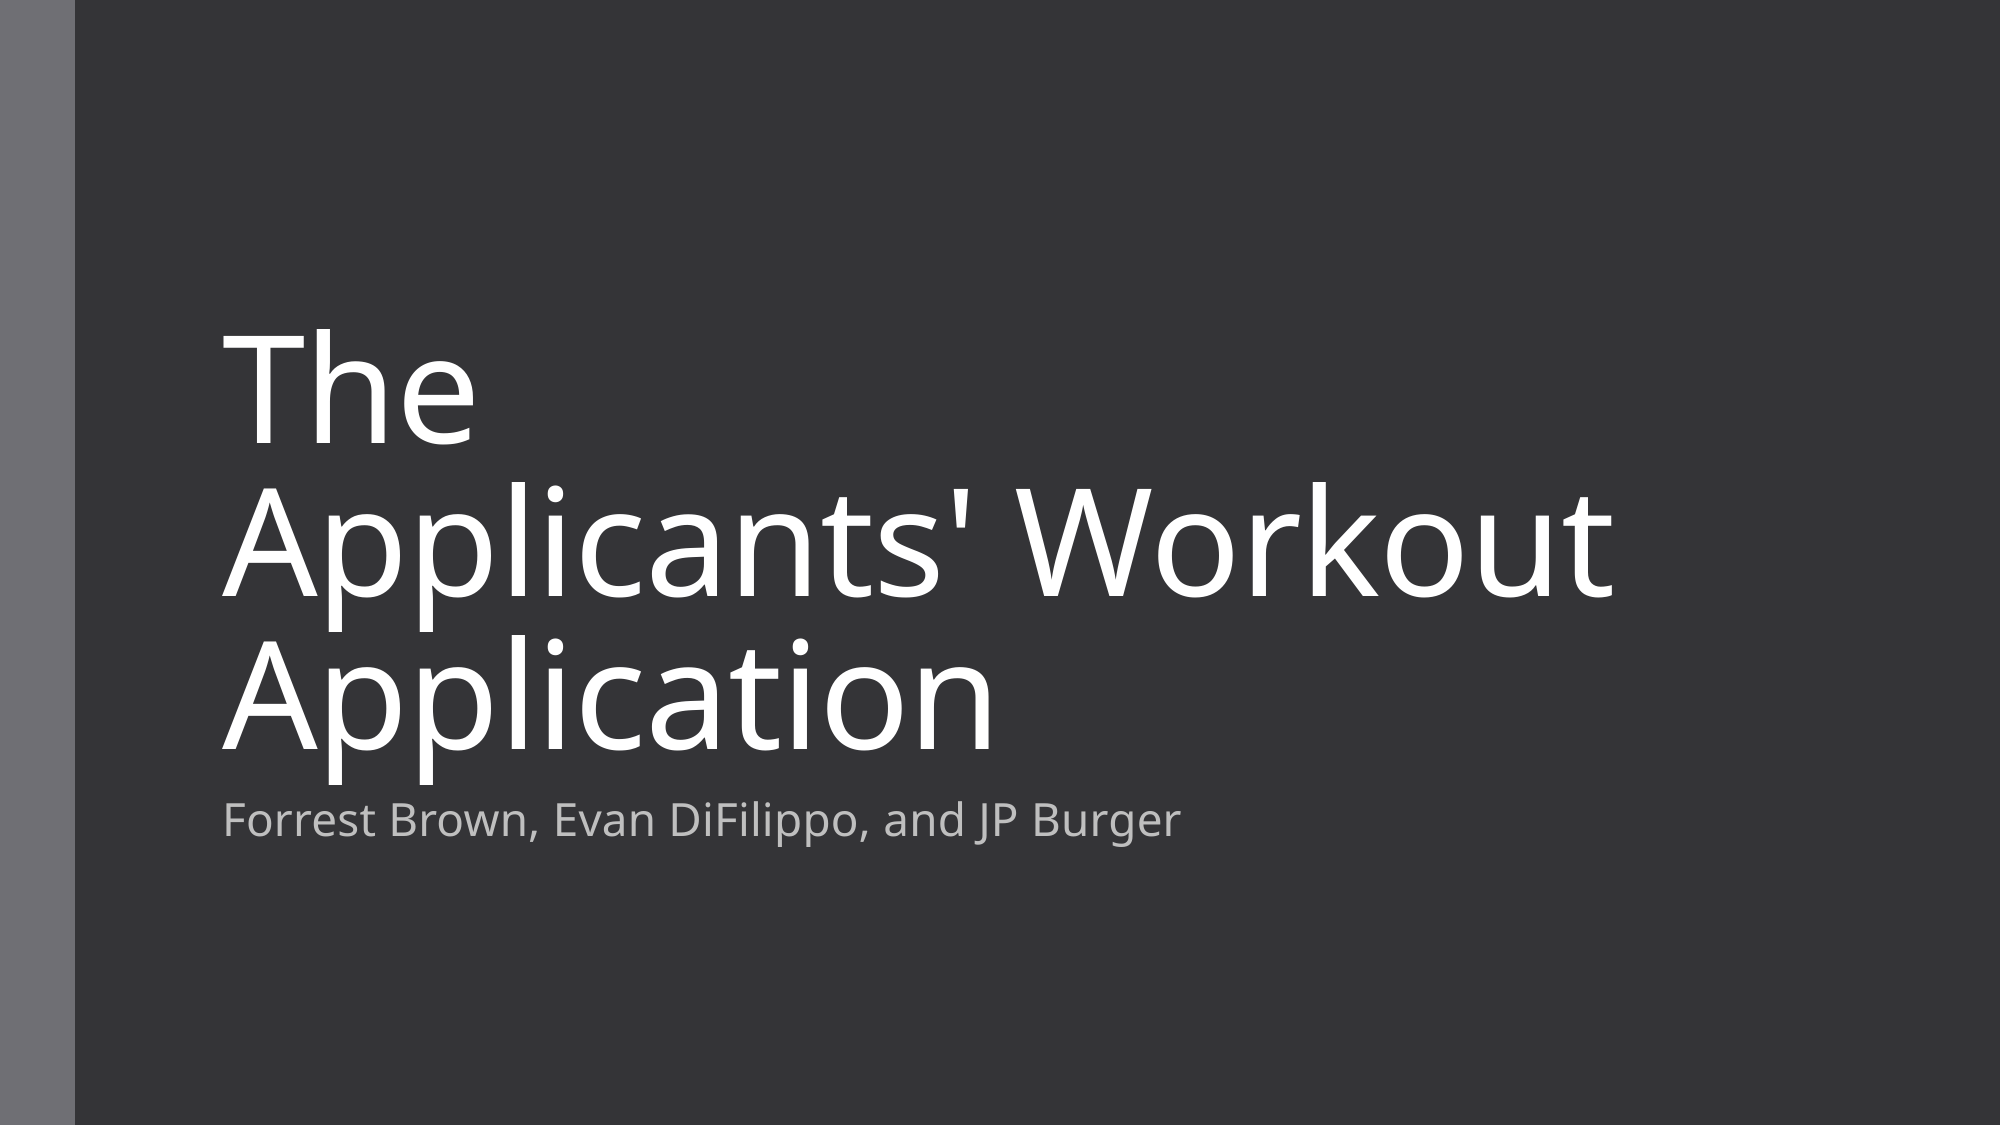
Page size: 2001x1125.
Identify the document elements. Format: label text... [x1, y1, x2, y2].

title The Applicants' Workout Application [206, 124, 1752, 787]
subtitle Forrest Brown, Evan DiFilippo, and JP Burger [206, 787, 1752, 1065]
